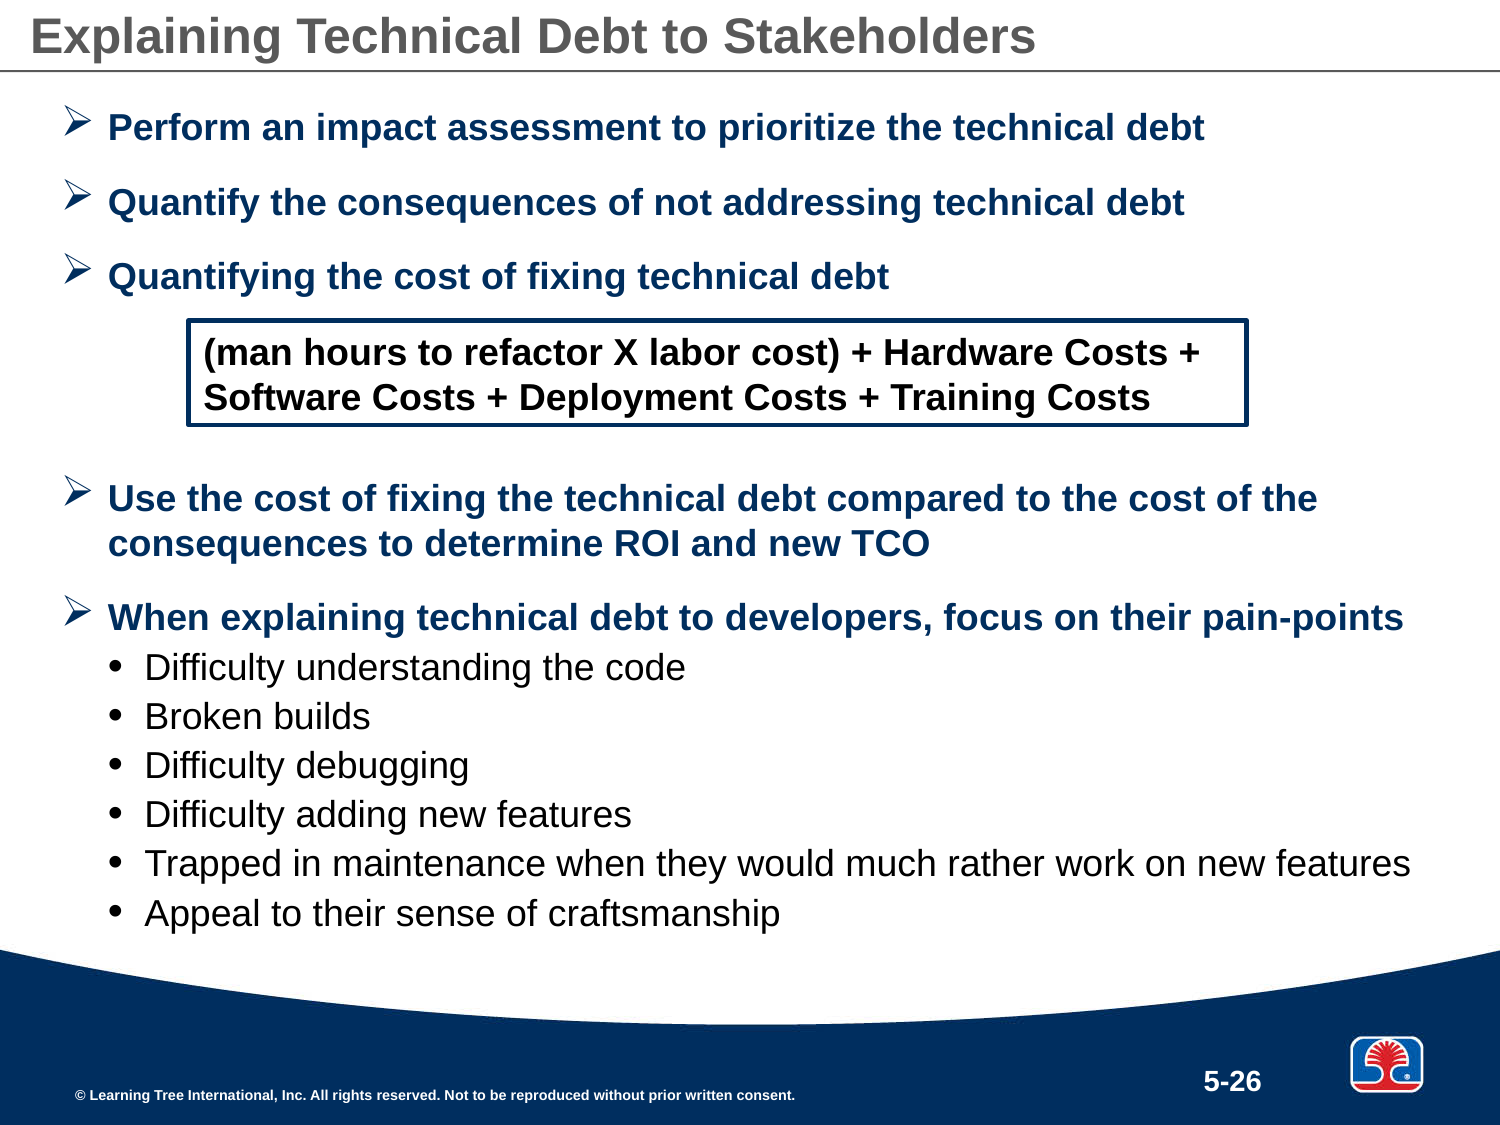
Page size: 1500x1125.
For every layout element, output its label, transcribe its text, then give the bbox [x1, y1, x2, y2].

title Explaining Technical Debt to Stakeholders [0, 0, 1500, 67]
picture [0, 936, 1500, 1125]
list Perform an impact assessment to prioritize the technical debt Quantify the consequences of not addressing technical debt Quantifying the cost of fixing technical debt Use the cost of fixing the technical debt compared to the cost of the consequences to determine ROI and new TCO When explaining technical debt to developers, focus on their pain-points Difficulty understanding the code Broken builds Difficulty debugging Difficulty adding new features Trapped in maintenance when they would much rather work on new features Appeal to their sense of craftsmanship [45, 95, 1457, 950]
text_box (man hours to refactor X labor cost) + Hardware Costs + Software Costs + Deployment Costs + Training Costs [188, 320, 1247, 426]
